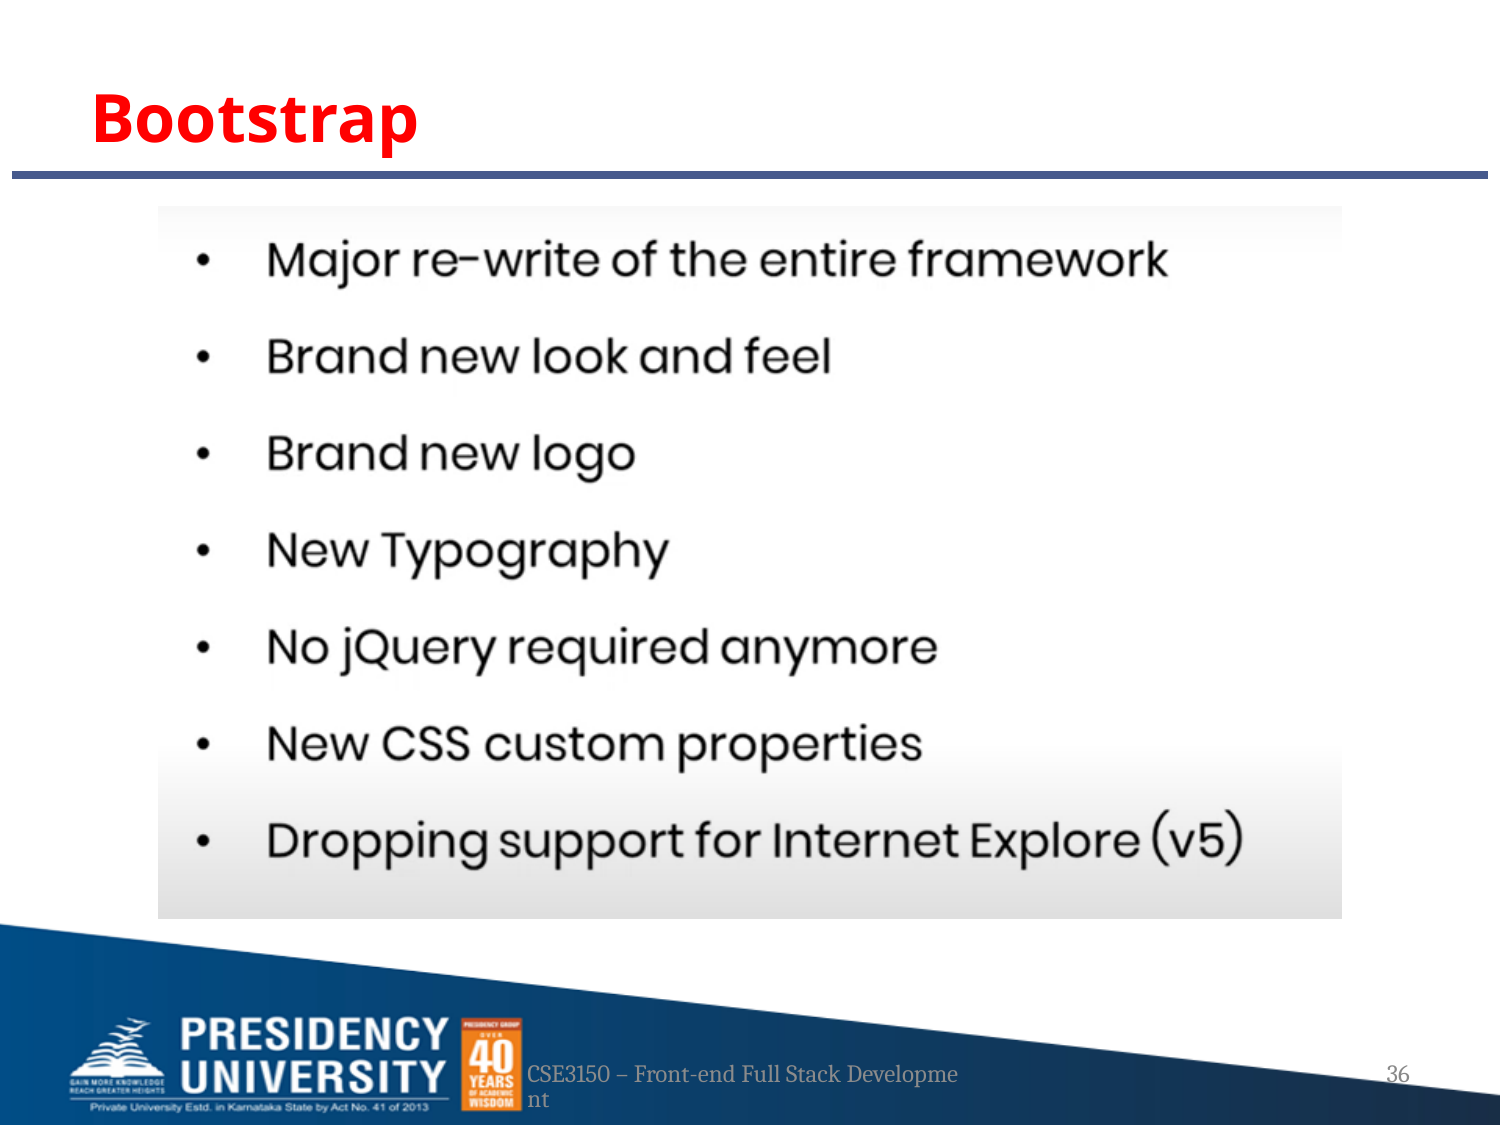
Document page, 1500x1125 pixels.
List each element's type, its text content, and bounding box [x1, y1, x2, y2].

picture [158, 206, 1342, 919]
picture [0, 921, 1500, 1125]
footer CSE3150 – Front-end Full Stack Development [512, 1042, 988, 1103]
slide_number 36 [1074, 1042, 1425, 1103]
title Bootstrap [75, 0, 1349, 164]
